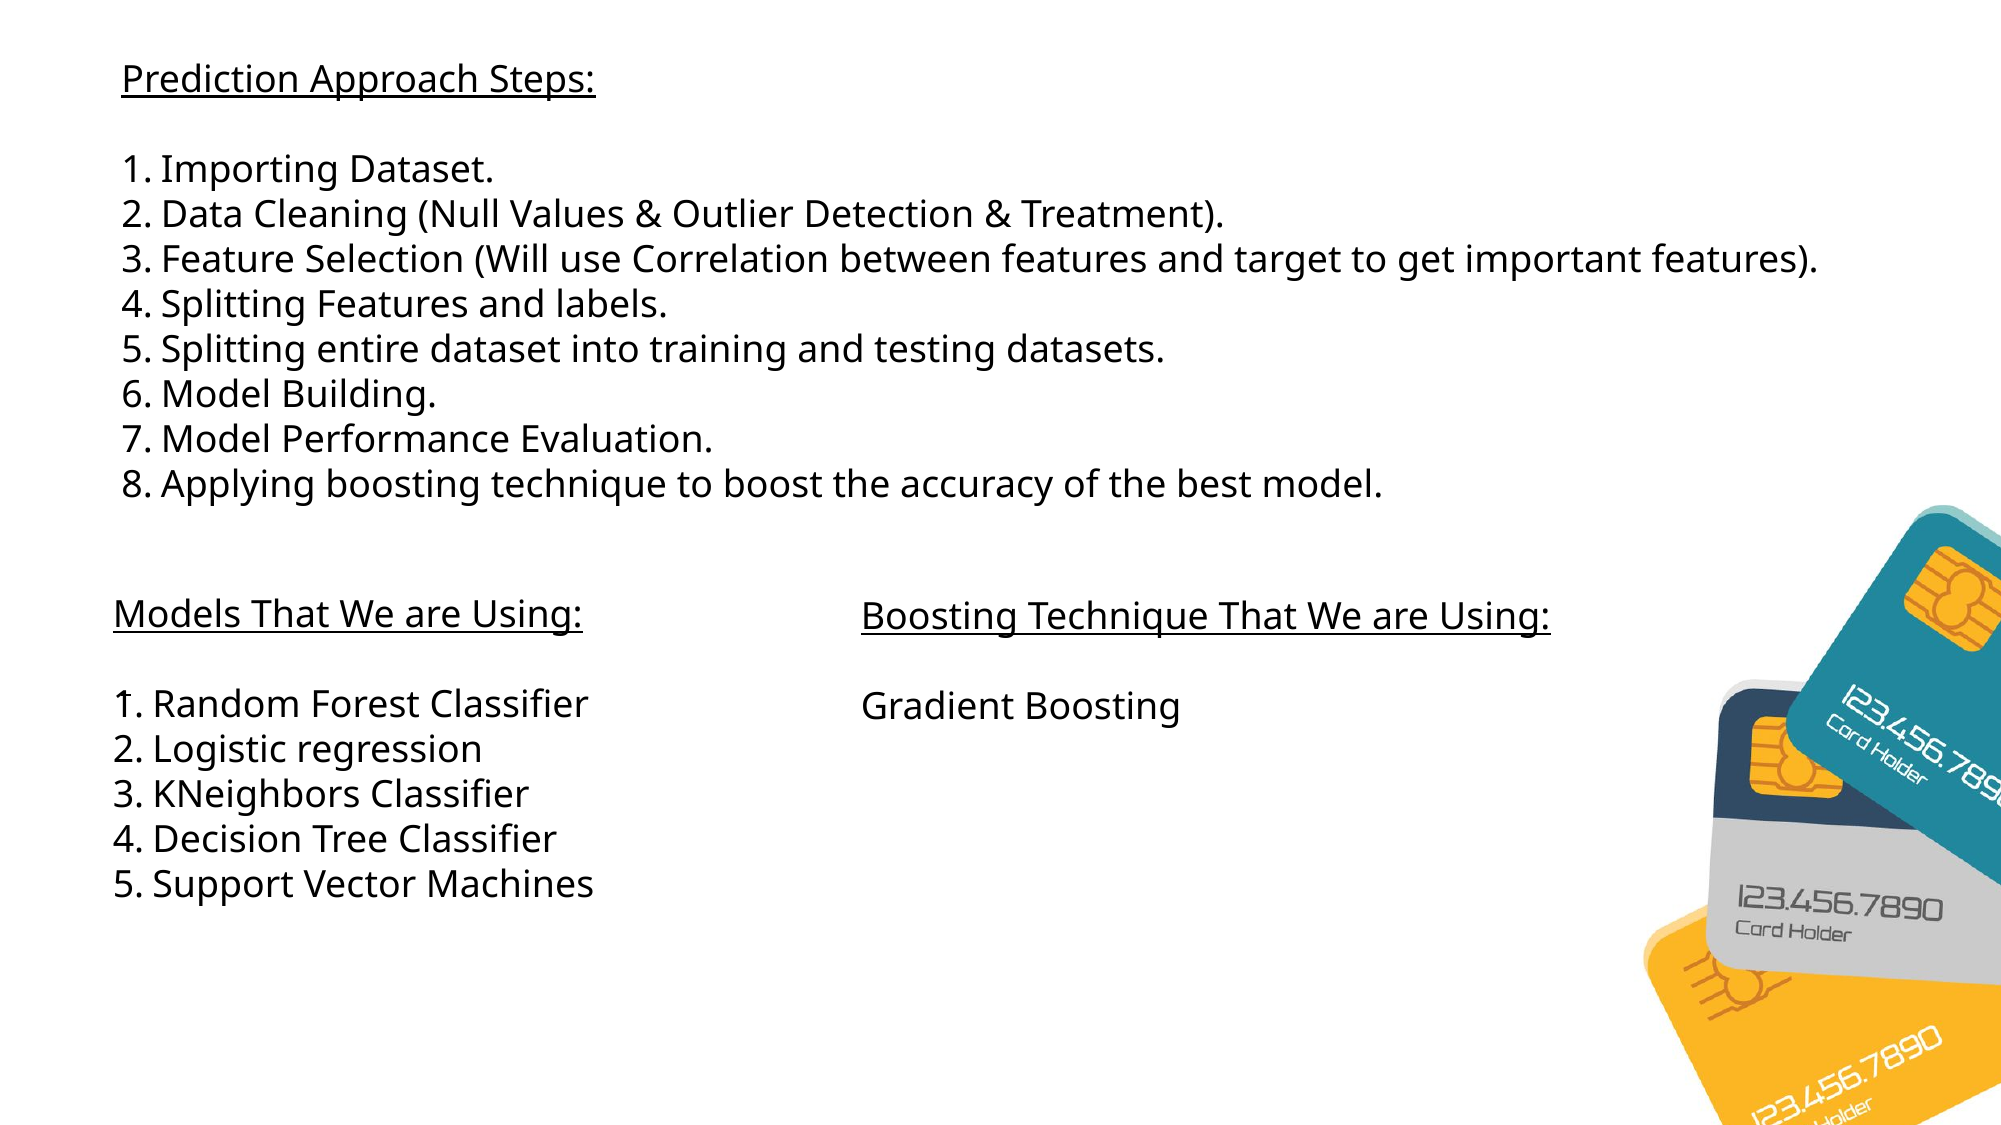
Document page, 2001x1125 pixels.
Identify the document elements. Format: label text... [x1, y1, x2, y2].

text_box Models That We are Using: Random Forest Classifier Logistic regression KNeighbors Classifier Decision Tree Classifier Support Vector Machines [105, 582, 603, 913]
text_box Prediction Approach Steps: Importing Dataset. Data Cleaning (Null Values & Outlier Detection & Treatment). Feature Selection (Will use Correlation between features and target to get important features). Splitting Features and labels. Splitting entire dataset into training and testing datasets. Model Building. Model Performance Evaluation. Applying boosting technique to boost the accuracy of the best model. [113, 47, 1886, 706]
text_box Boosting Technique That We are Using: Gradient Boosting [853, 584, 1556, 735]
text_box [1556, 365, 2000, 1125]
